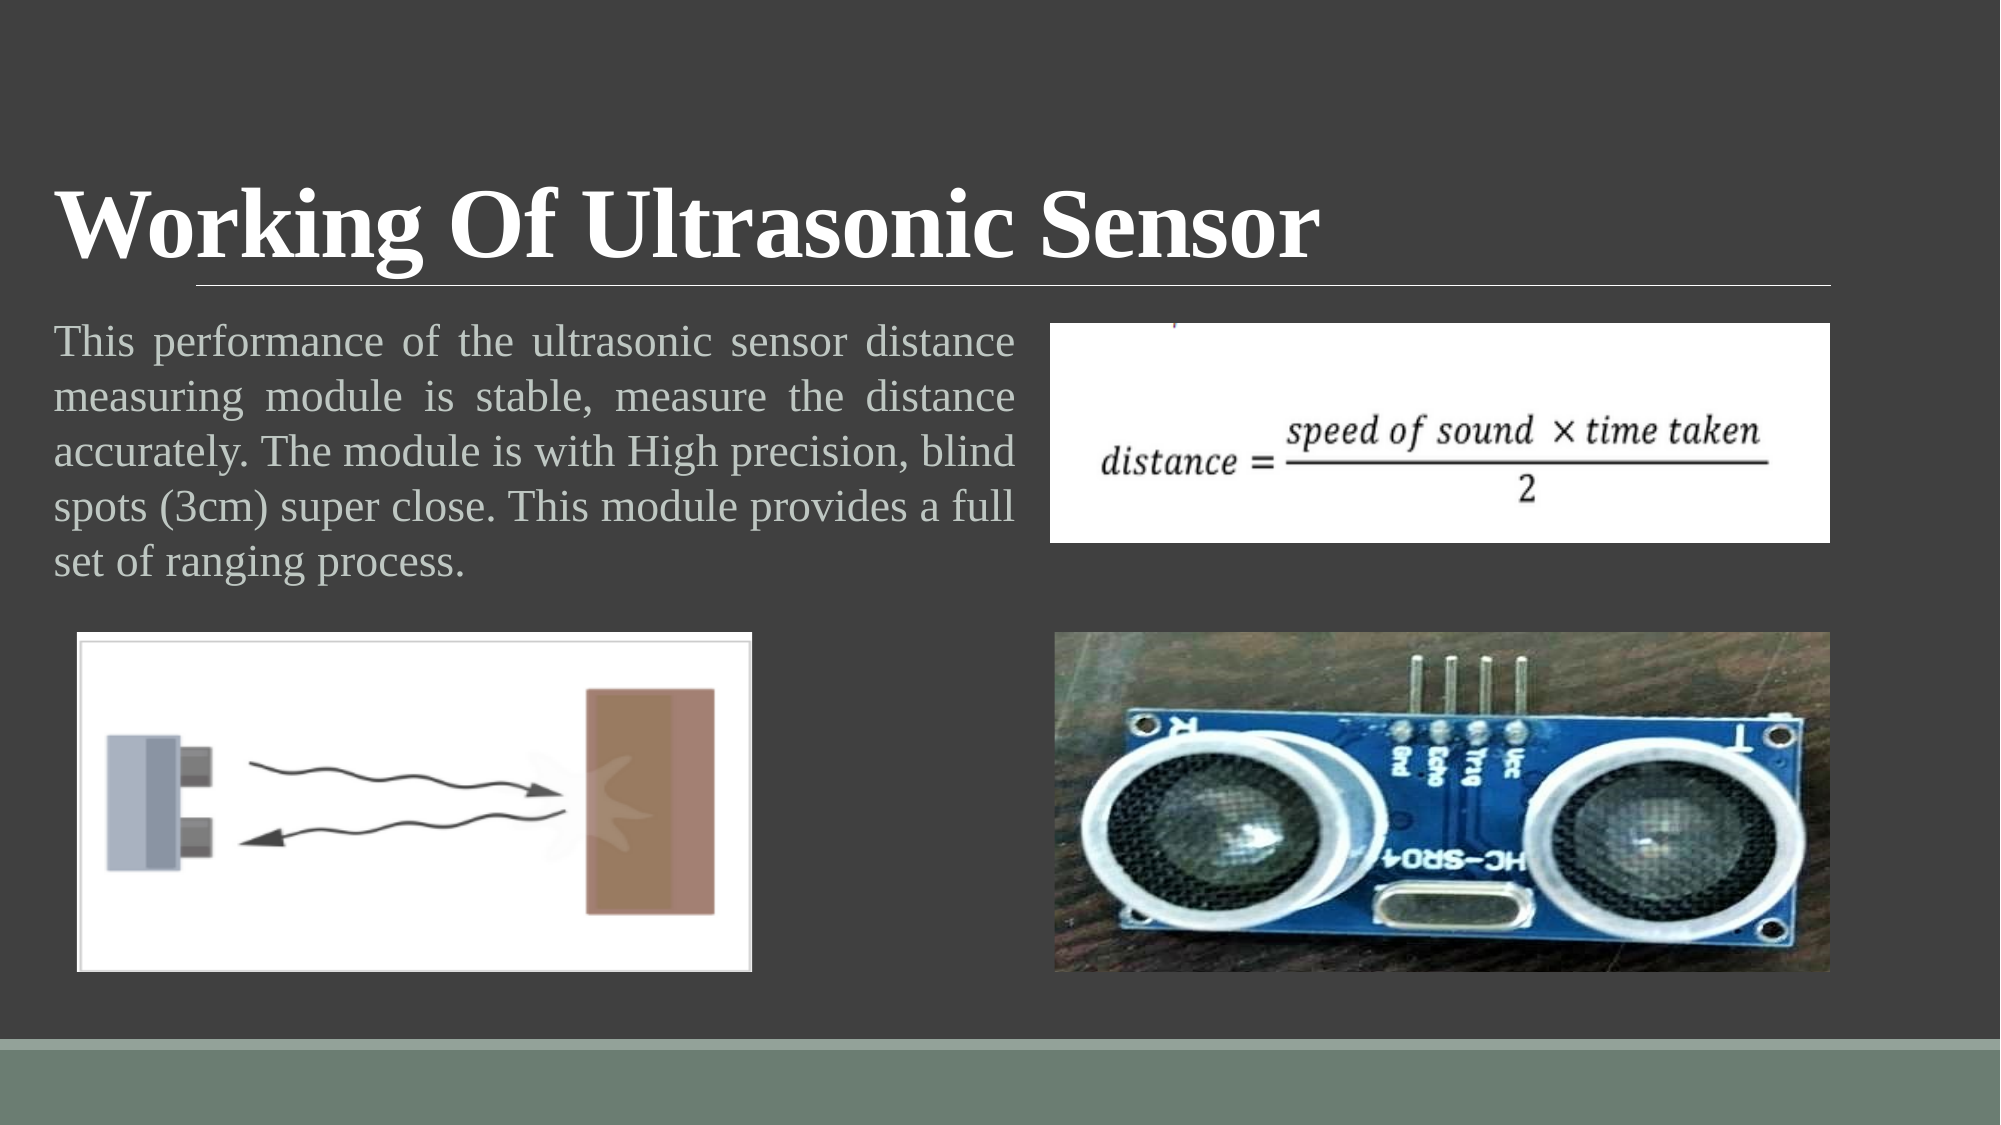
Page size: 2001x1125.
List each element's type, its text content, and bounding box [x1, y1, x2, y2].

picture [1049, 322, 1831, 544]
picture [1054, 632, 1831, 973]
list This performance of the ultrasonic sensor distance measuring module is stable, measure the distance accurately. The module is with High precision, blind spots (3cm) super close. This module provides a full set of ranging process. [38, 302, 1017, 715]
picture [76, 632, 753, 973]
title Working Of Ultrasonic Sensor [38, 47, 1830, 285]
